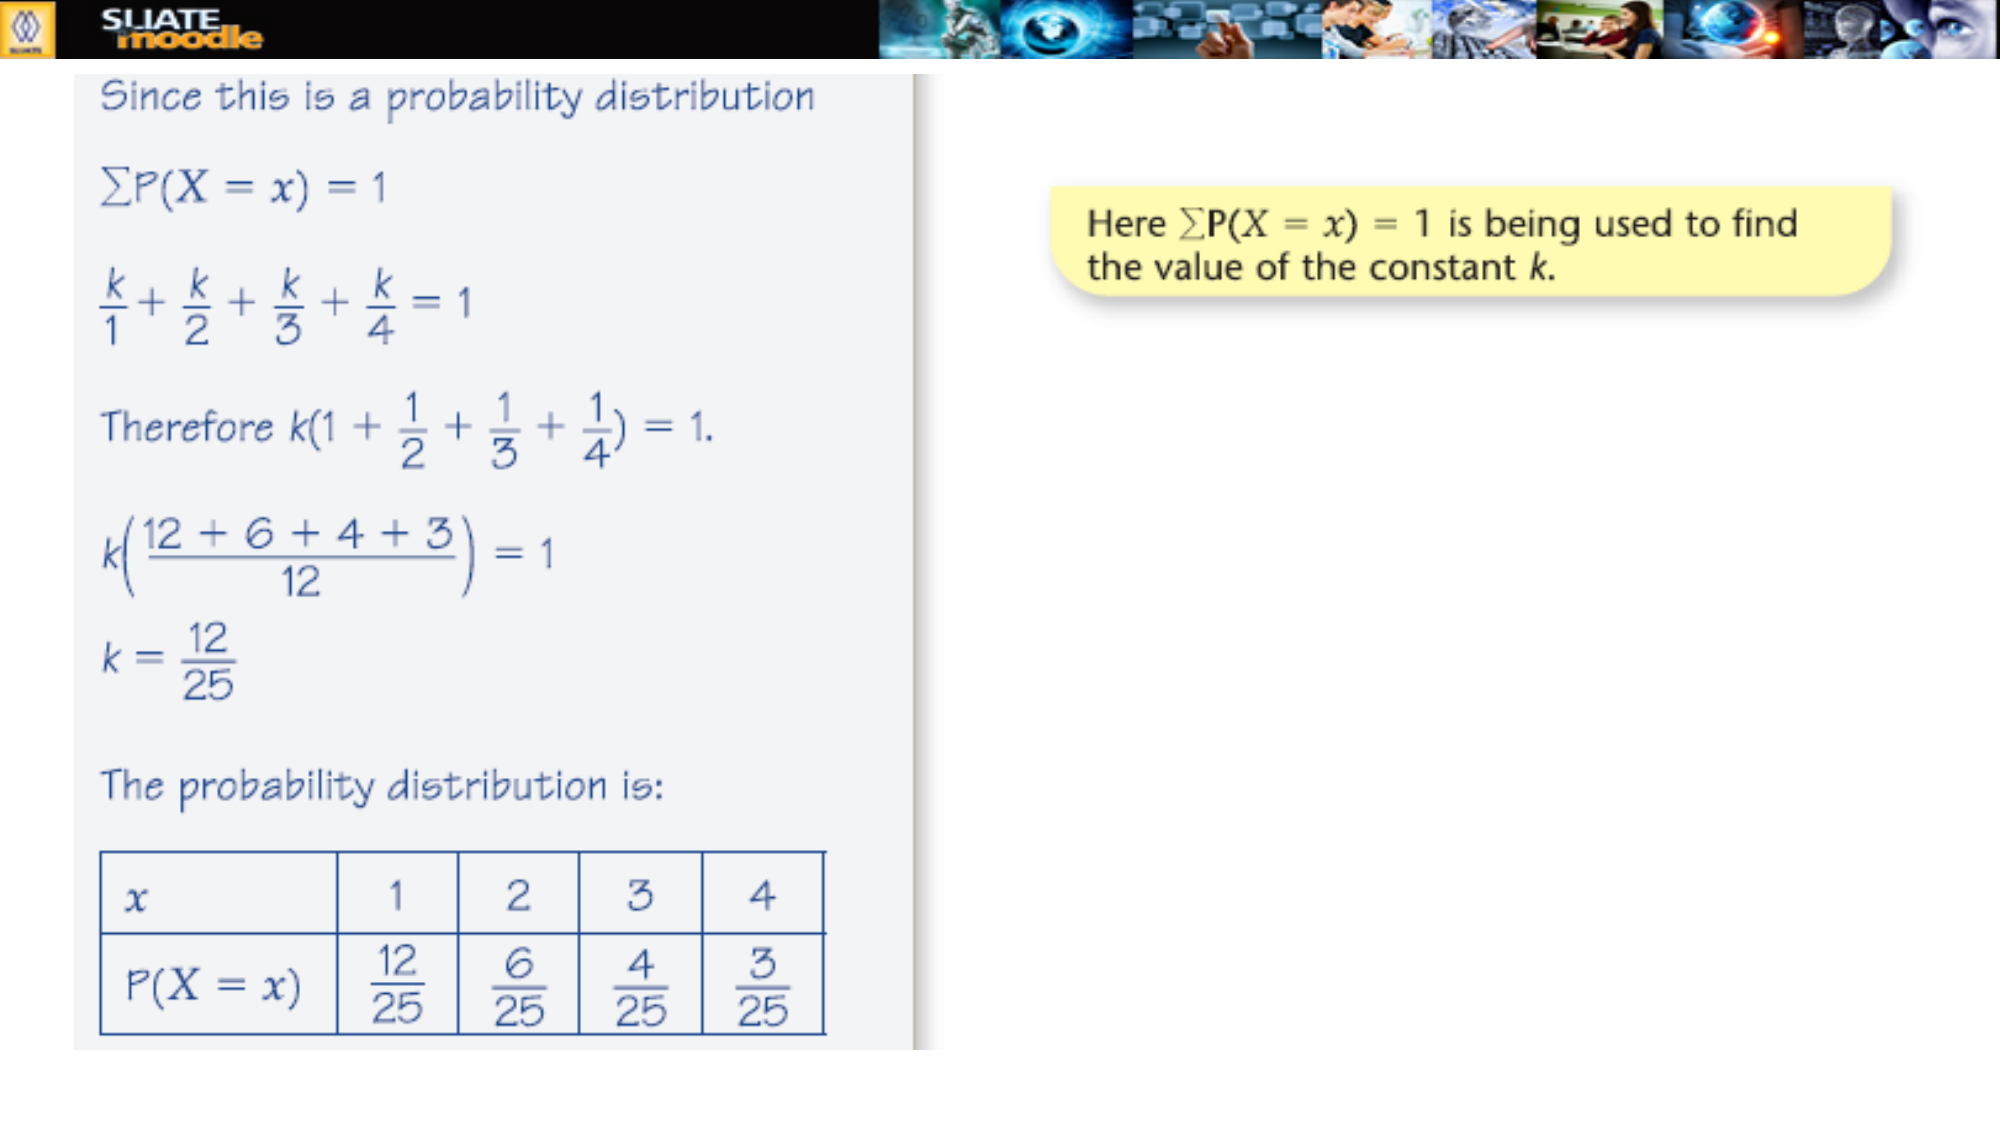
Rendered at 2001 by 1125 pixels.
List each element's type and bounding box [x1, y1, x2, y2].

picture [0, 0, 2000, 59]
picture [73, 74, 1928, 1051]
